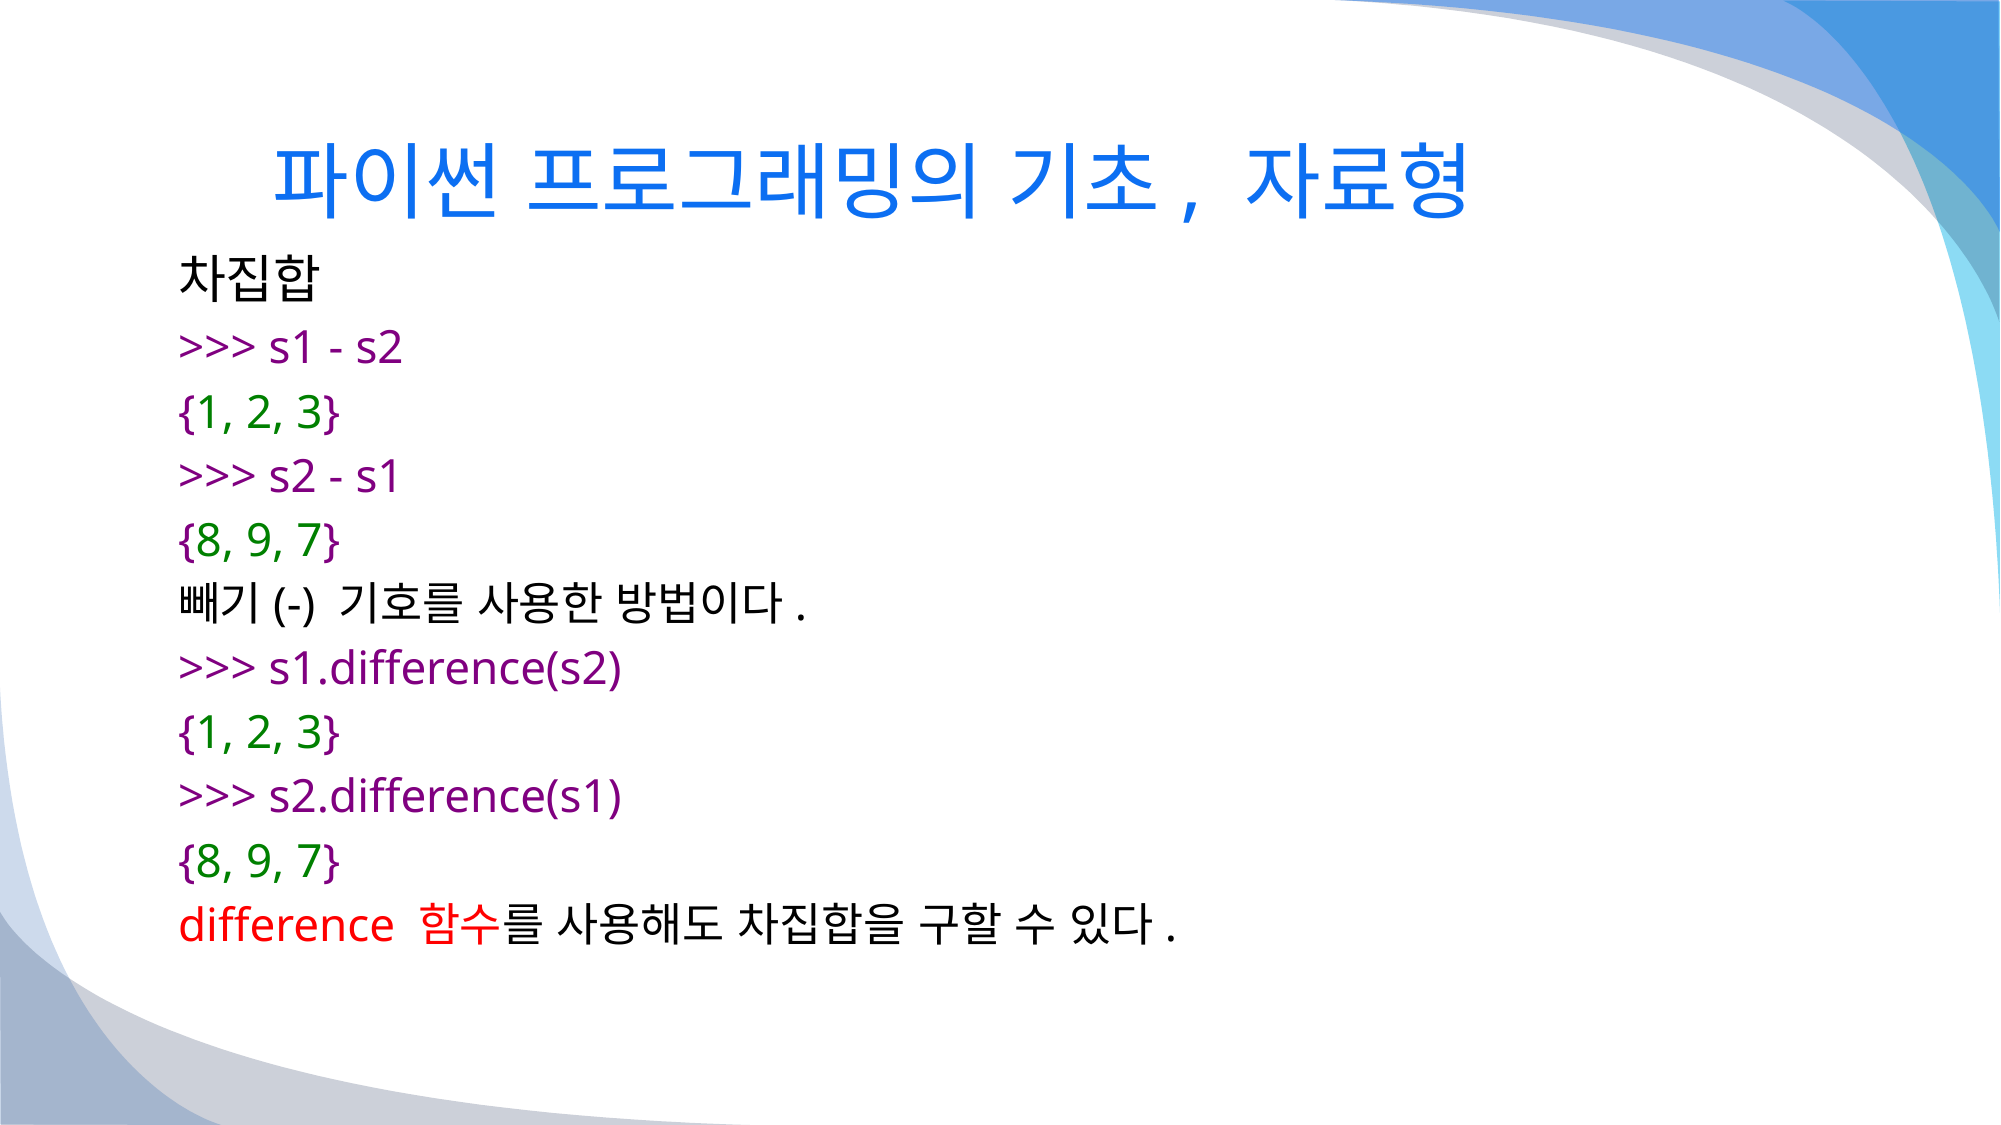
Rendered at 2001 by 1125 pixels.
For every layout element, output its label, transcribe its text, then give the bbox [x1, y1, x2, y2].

list 차집합 >>> s1 - s2 {1, 2, 3} >>> s2 - s1 {8, 9, 7} 빼기(-) 기호를 사용한 방법이다. >>> s1.difference(s2) {1, 2, 3} >>> s2.difference(s1) {8, 9, 7} difference 함수를 사용해도 차집합을 구할 수 있다. [163, 239, 1837, 978]
title 파이썬 프로그래밍의 기초, 자료형 [257, 85, 1743, 239]
